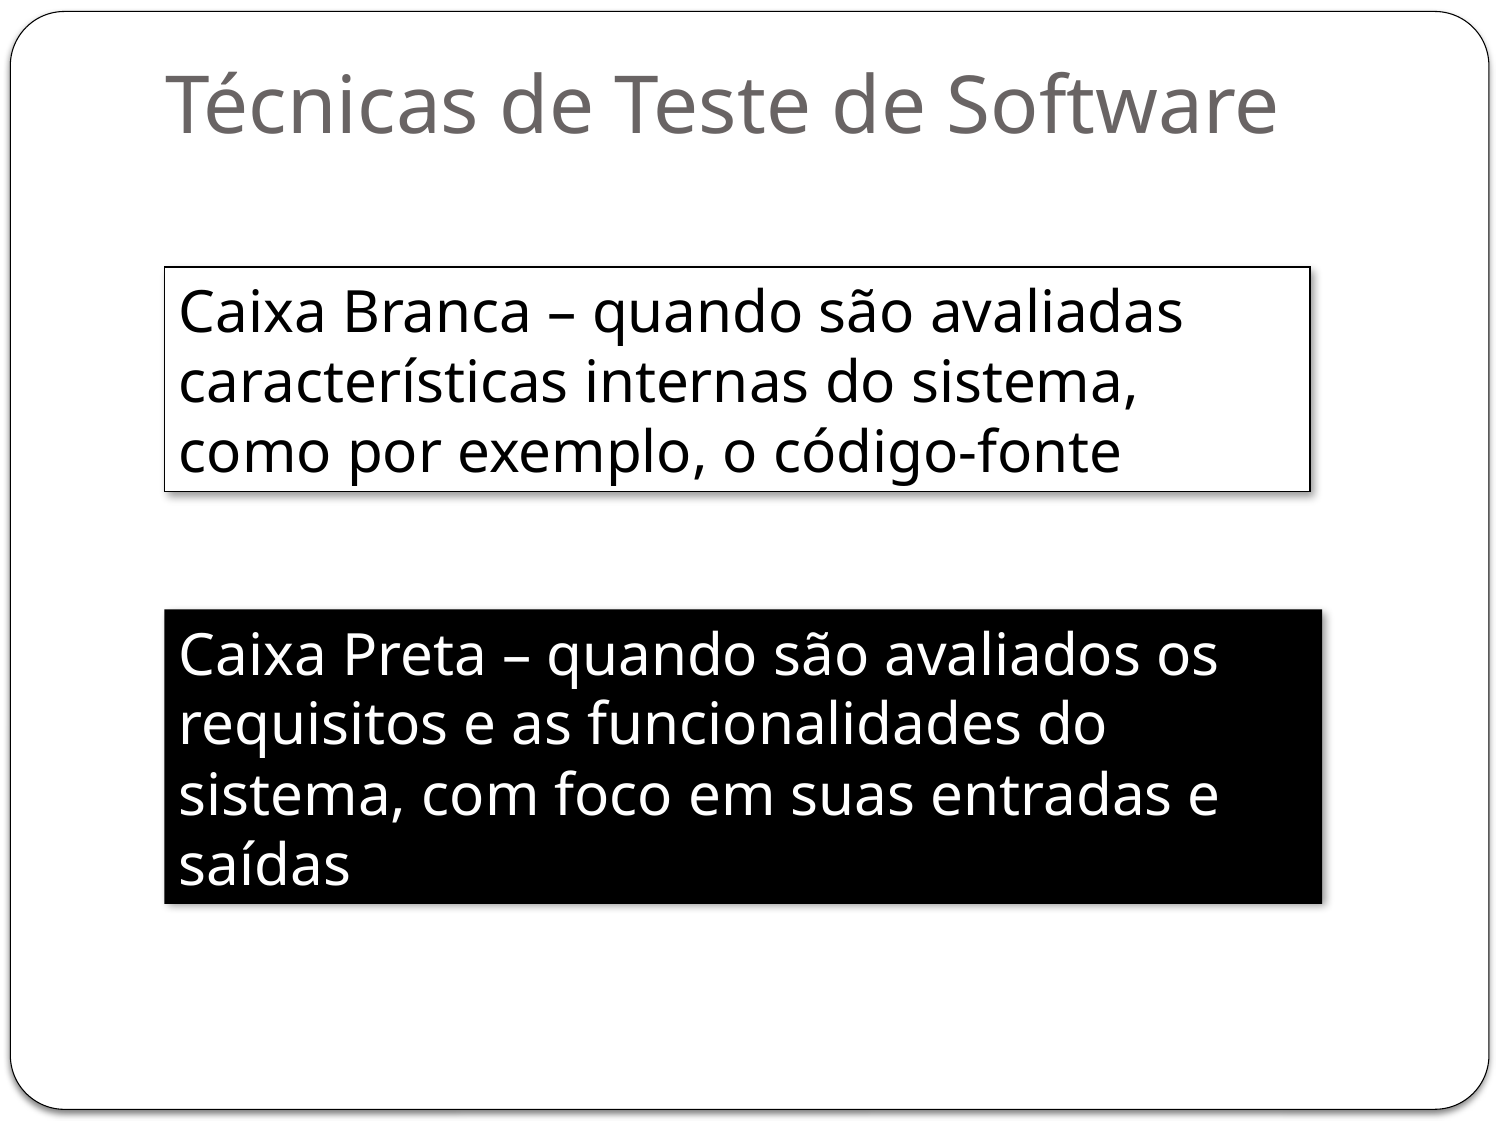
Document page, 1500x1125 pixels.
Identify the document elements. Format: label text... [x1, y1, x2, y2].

text_box Caixa Preta – quando são avaliados os requisitos e as funcionalidades do sistema, com foco em suas entradas e saídas [164, 609, 1323, 904]
text_box Caixa Branca – quando são avaliadas características internas do sistema, como por exemplo, o código-fonte [164, 266, 1311, 492]
title Técnicas de Teste de Software [149, 44, 1426, 165]
